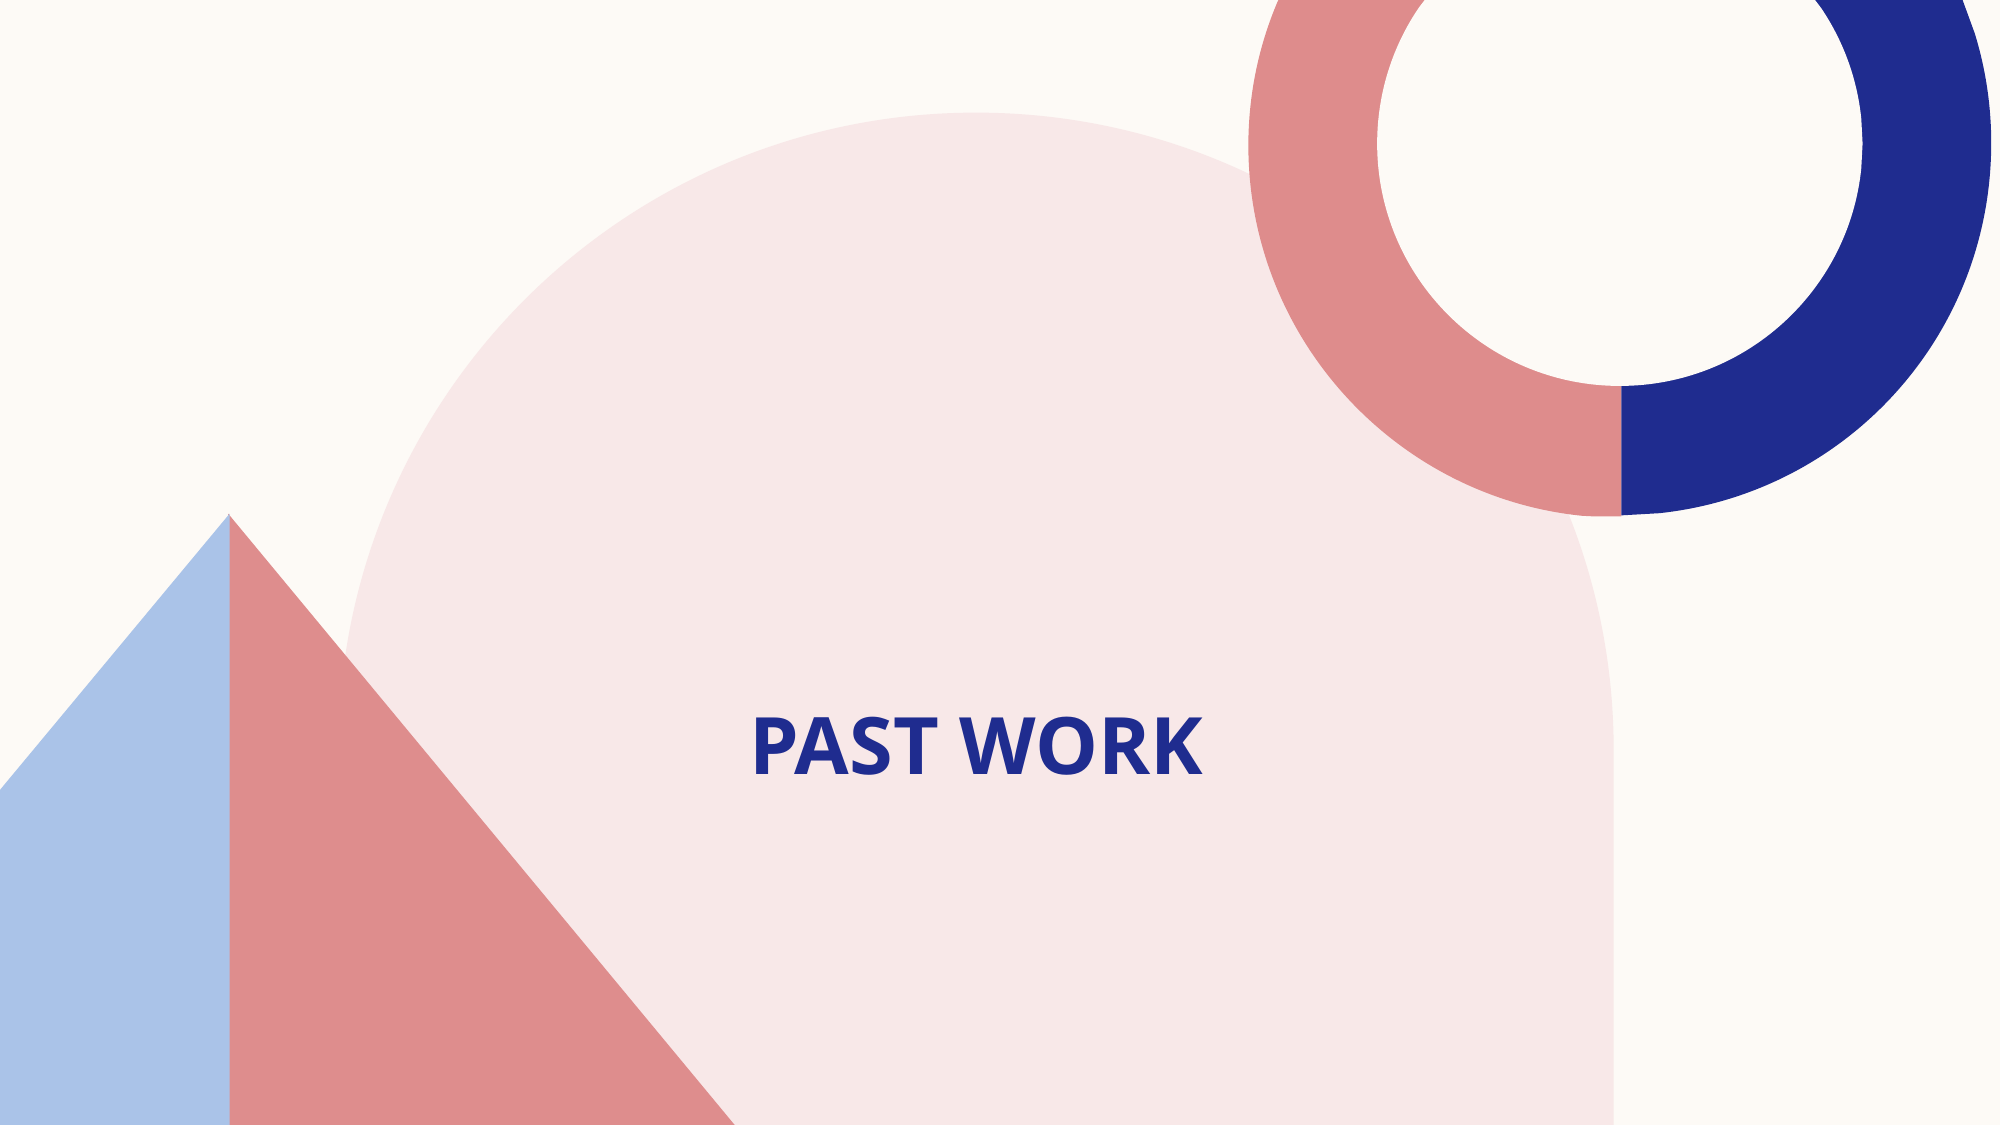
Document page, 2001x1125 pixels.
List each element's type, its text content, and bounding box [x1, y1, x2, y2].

title Past WORK [451, 468, 1502, 799]
